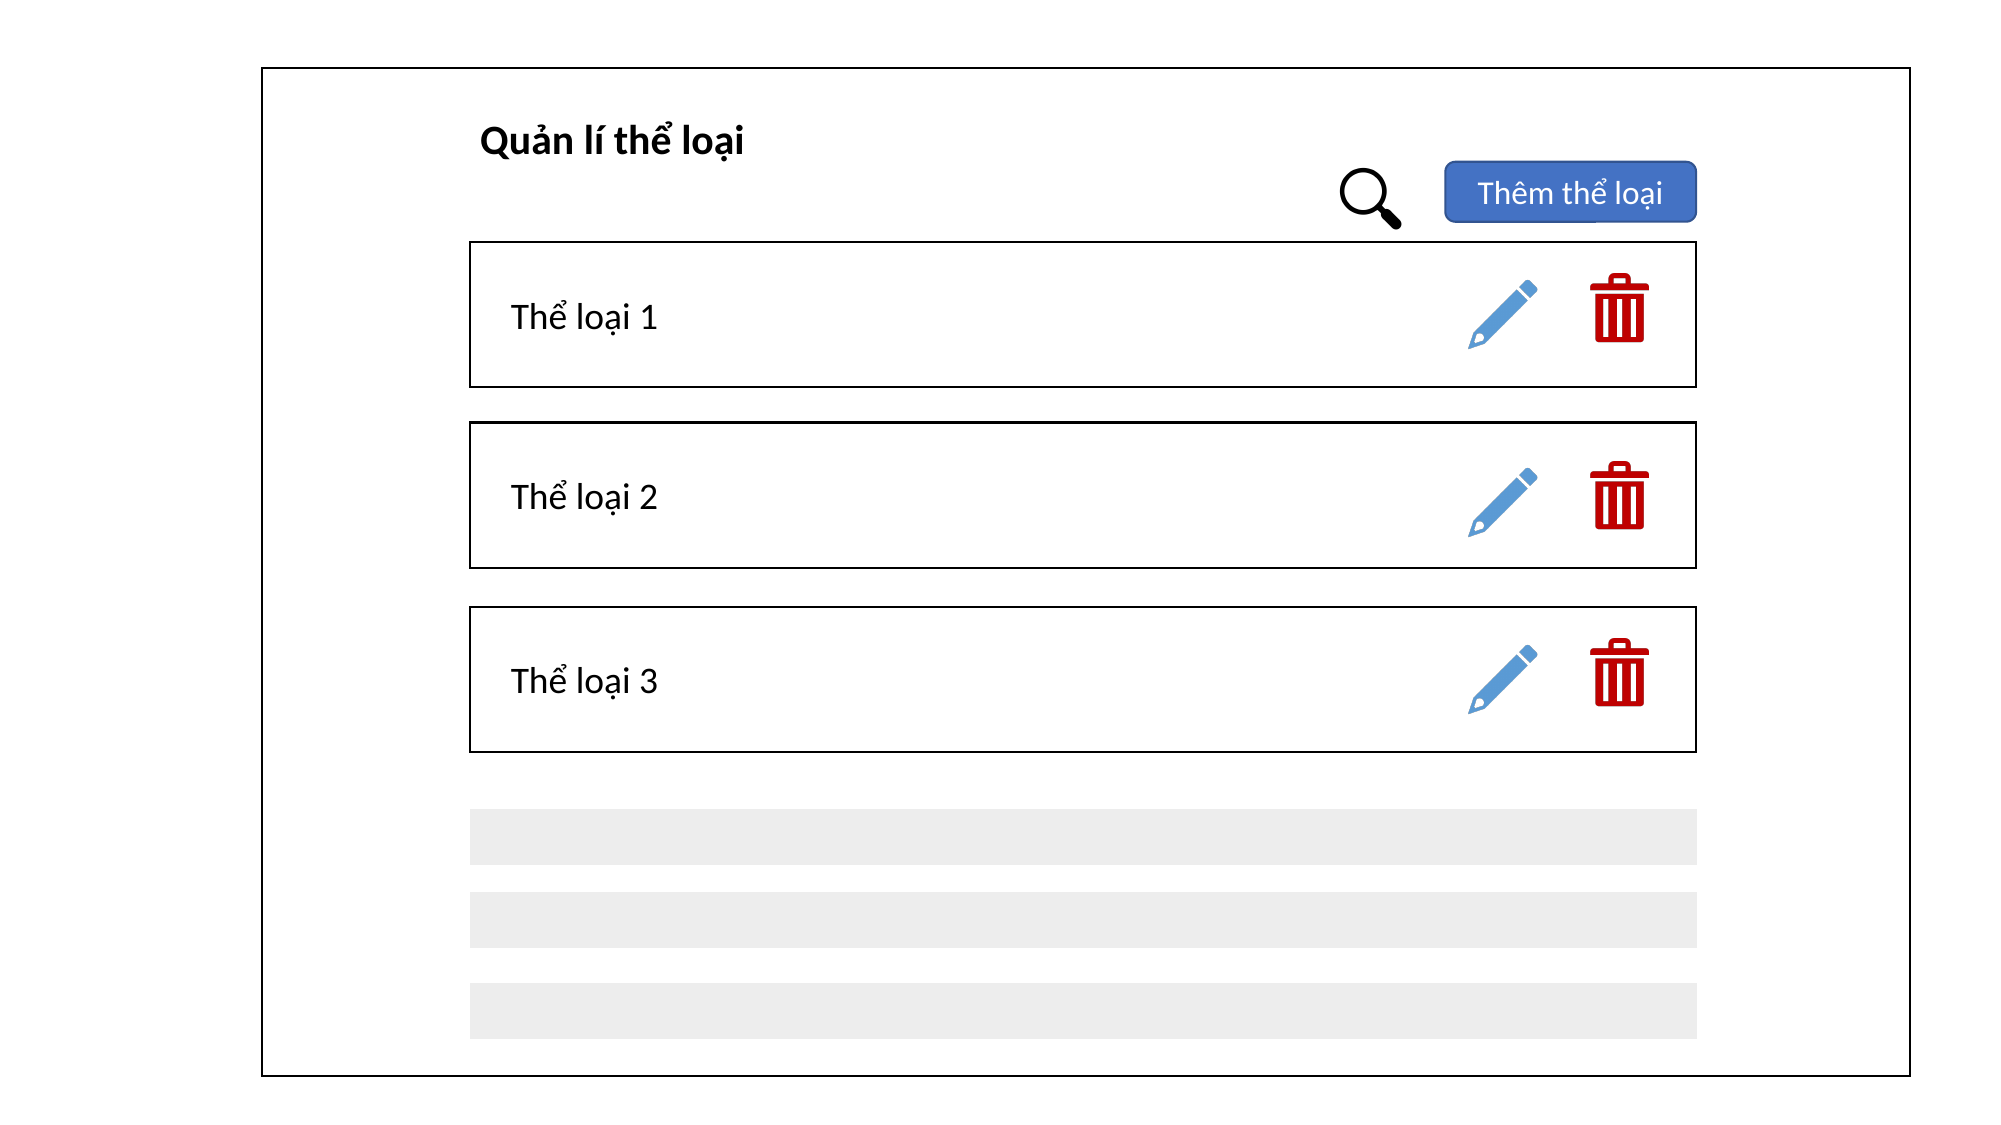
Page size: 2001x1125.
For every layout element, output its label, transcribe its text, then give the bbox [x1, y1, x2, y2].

picture [1578, 266, 1661, 349]
text_box Thể loại 3 [496, 649, 909, 709]
text_box [261, 67, 1911, 1077]
text_box Thể loại 1 [496, 284, 909, 345]
text_box [469, 241, 1697, 388]
text_box [470, 892, 1697, 948]
text_box Thể loại 2 [496, 464, 909, 525]
text_box [469, 606, 1697, 753]
text_box Quản lí thể loại [465, 105, 760, 171]
picture [1461, 638, 1544, 721]
text_box Thêm thể loại [1444, 160, 1698, 223]
text_box [470, 983, 1697, 1039]
picture [1333, 161, 1408, 236]
picture [1578, 631, 1661, 714]
picture [1578, 454, 1661, 537]
text_box [470, 809, 1697, 865]
picture [1461, 273, 1544, 356]
picture [1461, 461, 1544, 544]
text_box [469, 421, 1697, 569]
